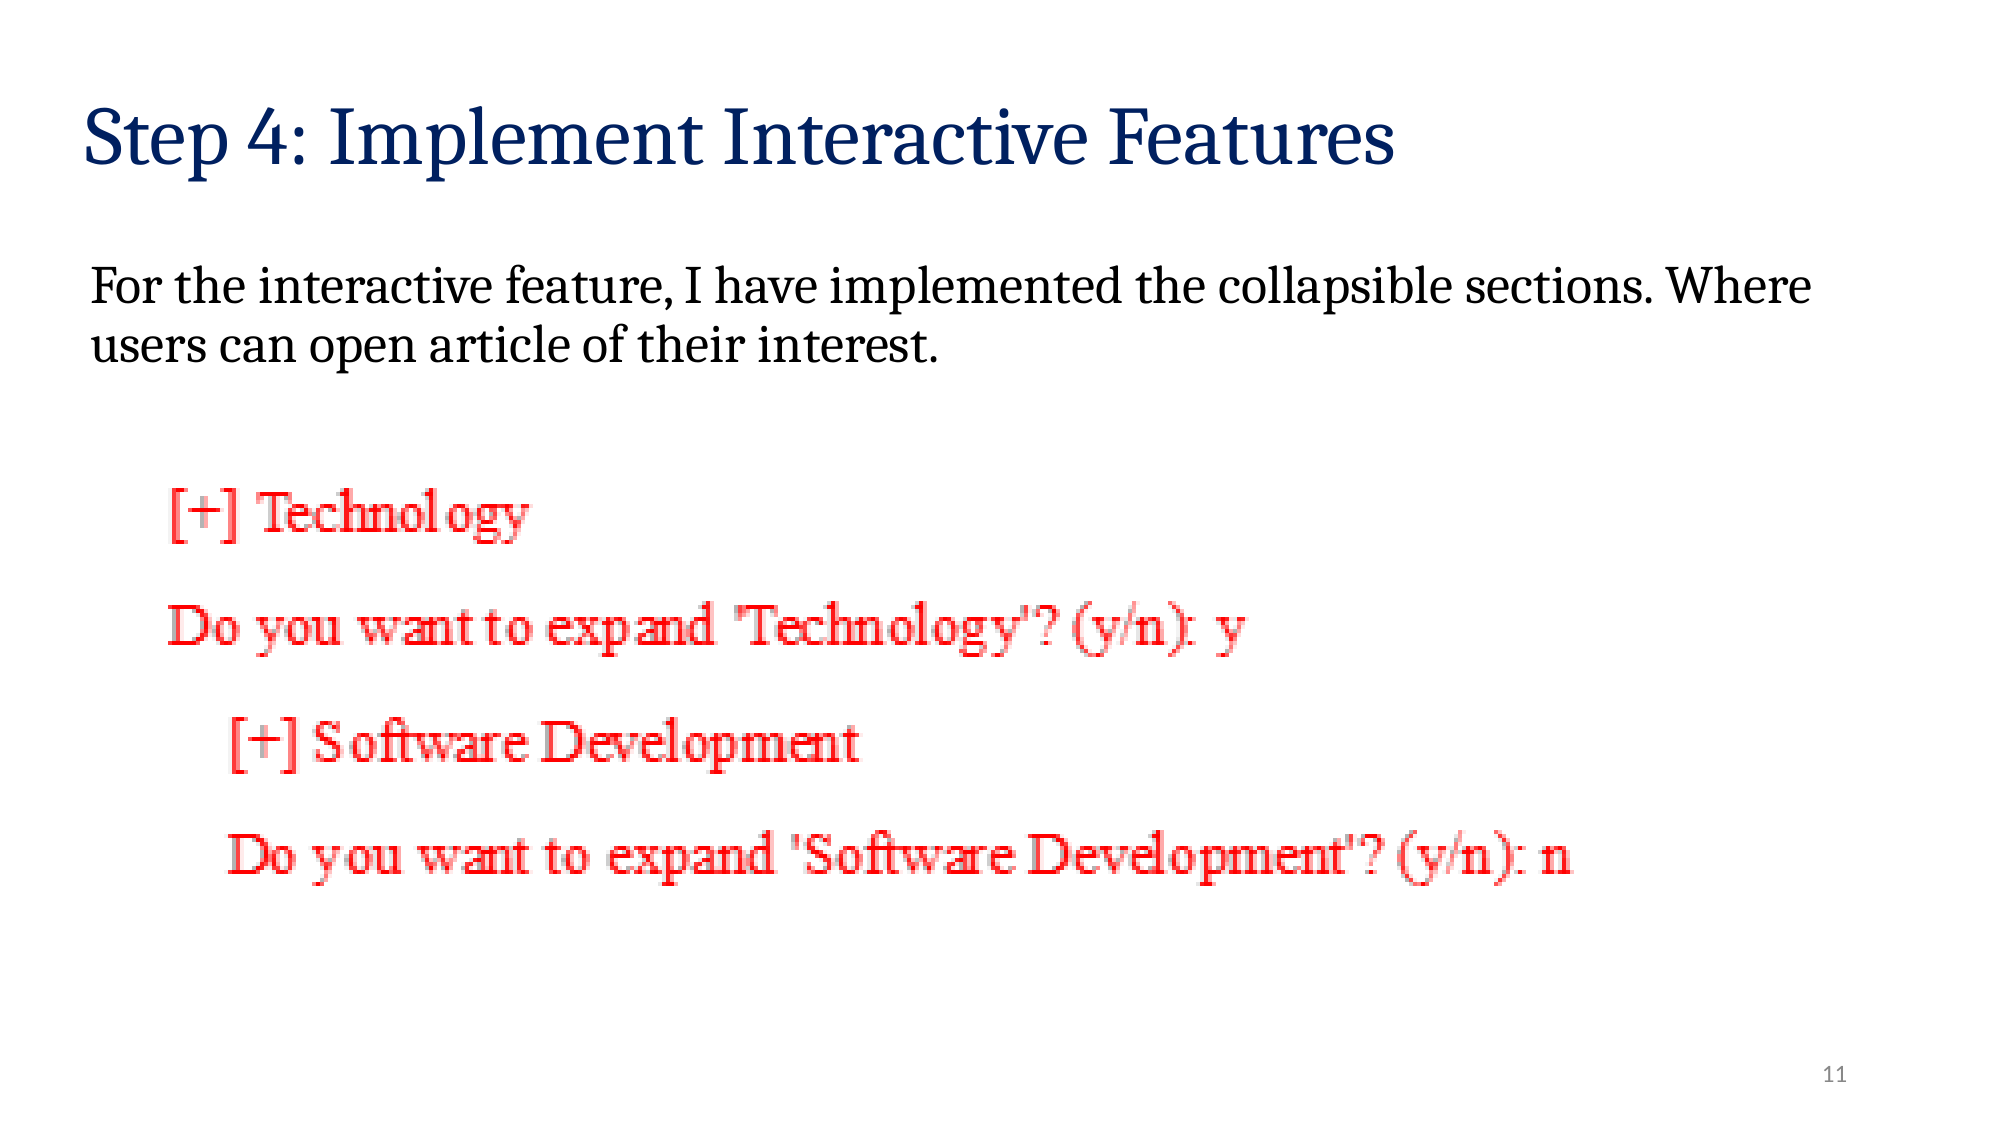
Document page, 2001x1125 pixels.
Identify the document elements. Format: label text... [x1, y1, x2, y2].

slide_number ‹#› [1412, 1042, 1863, 1103]
title Step 4: Implement Interactive Features [70, 15, 1826, 261]
picture [128, 444, 1872, 907]
list For the interactive feature, I have implemented the collapsible sections. Where users can open article of their interest. [75, 249, 1831, 427]
